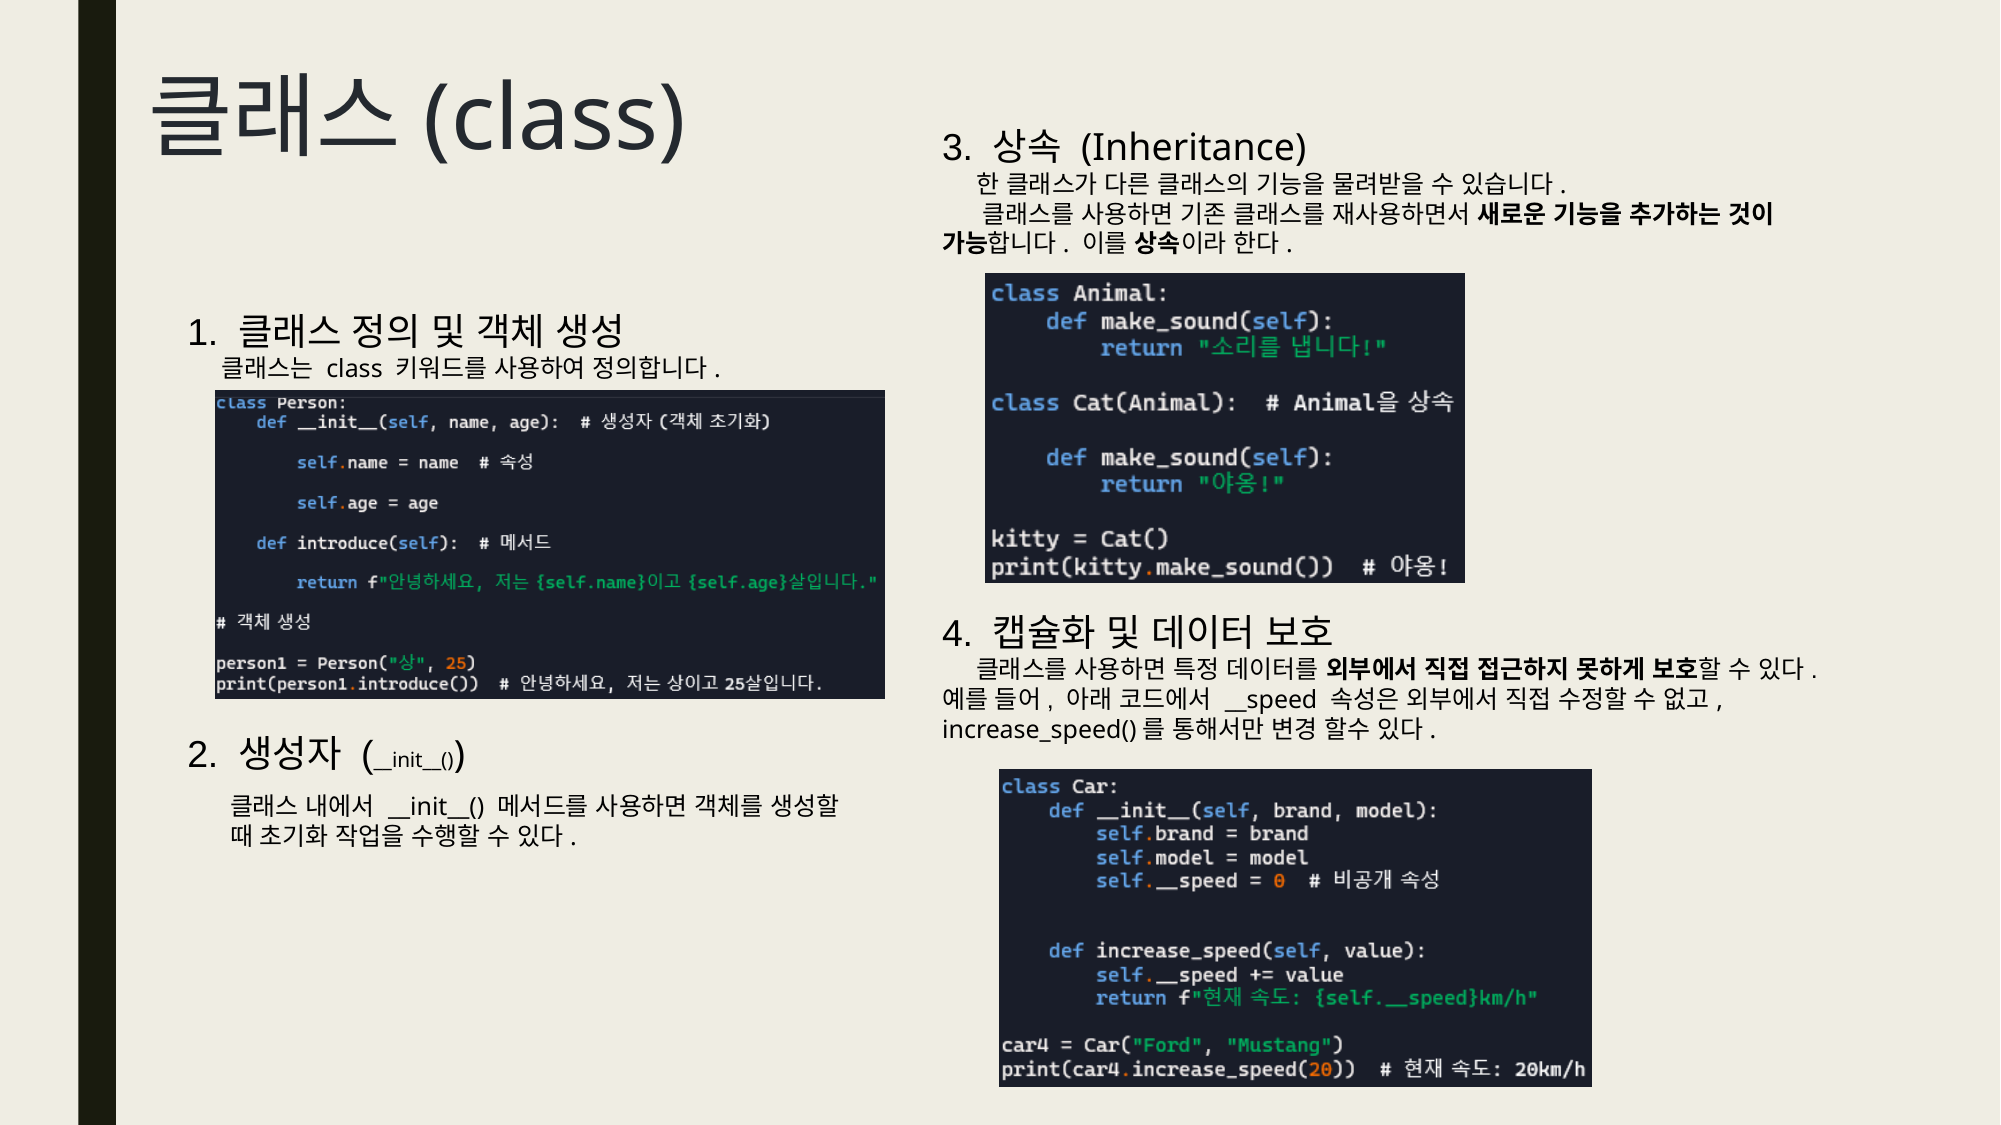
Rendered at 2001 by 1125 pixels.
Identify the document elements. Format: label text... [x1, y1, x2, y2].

text_box 4. 캡슐화 및 데이터 보호 클래스를 사용하면 특정 데이터를 외부에서 직접 접근하지 못하게 보호할 수 있다. 예를 들어, 아래 코드에서 __speed 속성은 외부에서 직접 수정할 수 없고, increase_speed()를 통해서만 변경 할수 있다. [926, 601, 1899, 782]
title 클래스(class) [133, 63, 780, 220]
picture [999, 769, 1592, 1087]
text_box 3. 상속 (Inheritance) 한 클래스가 다른 클래스의 기능을 물려받을 수 있습니다. 클래스를 사용하면 기존 클래스를 재사용하면서 새로운 기능을 추가하는 것이 가능합니다. 이를 상속이라 한다. [926, 115, 1899, 296]
picture [985, 273, 1465, 583]
text_box 1. 클래스 정의 및 객체 생성 클래스는 class 키워드를 사용하여 정의합니다. [172, 300, 802, 391]
text_box 2. 생성자 (__init__()) [172, 722, 493, 783]
text_box 클래스 내에서 __init__() 메서드를 사용하면 객체를 생성할 때 초기화 작업을 수행할 수 있다. [215, 782, 885, 858]
picture [215, 390, 885, 699]
